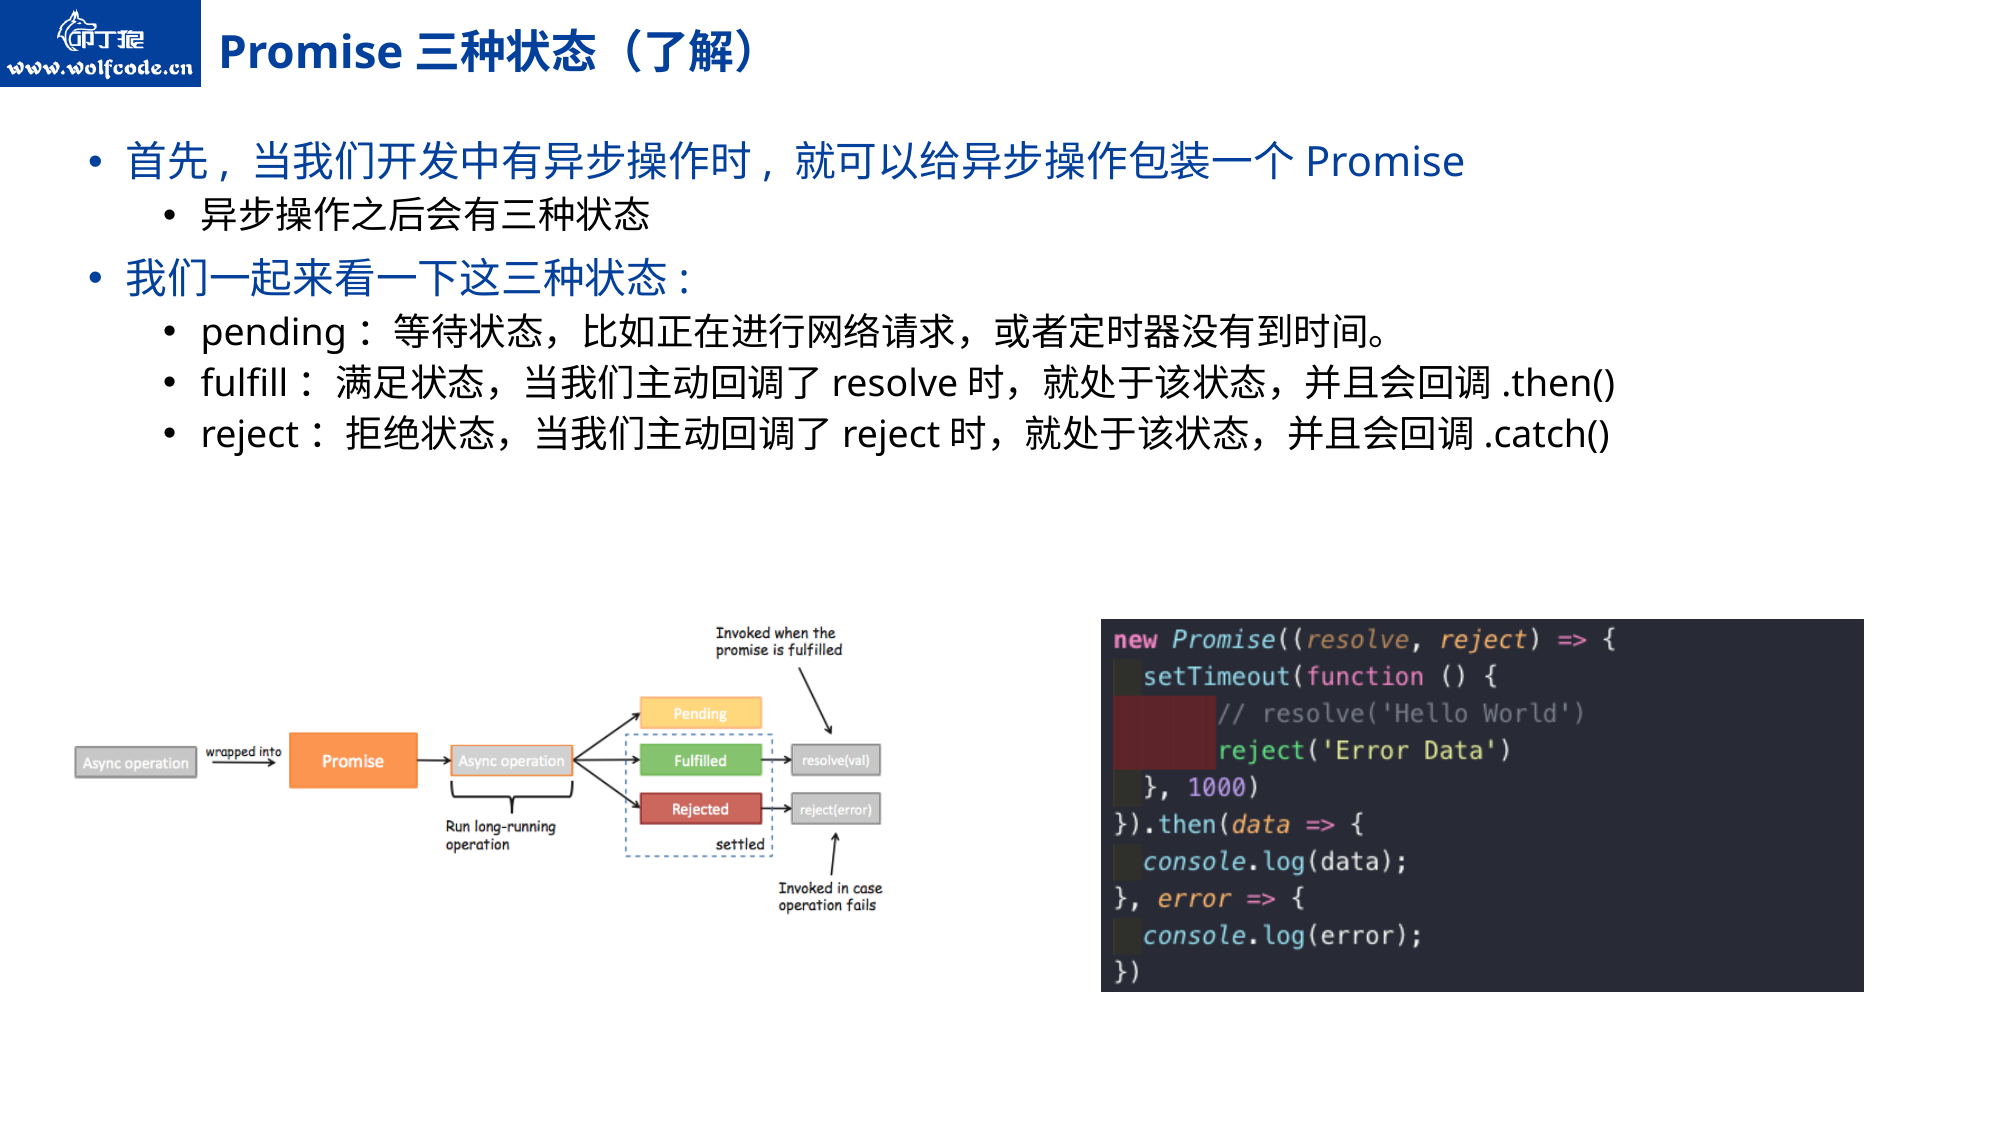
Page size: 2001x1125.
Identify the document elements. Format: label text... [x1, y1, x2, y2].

list 首先, 当我们开发中有异步操作时, 就可以给异步操作包装一个Promise 异步操作之后会有三种状态 我们一起来看一下这三种状态: pending：等待状态，比如正在进行网络请求，或者定时器没有到时间。 fulfill：满足状态，当我们主动回调了resolve时，就处于该状态，并且会回调.then() reject：拒绝状态，当我们主动回调了reject时，就处于该状态，并且会回调.catch() [73, 133, 1900, 891]
picture [0, 0, 201, 87]
picture [1101, 619, 1864, 992]
picture [53, 610, 906, 927]
title Promise三种状态（了解） [203, 21, 2000, 98]
